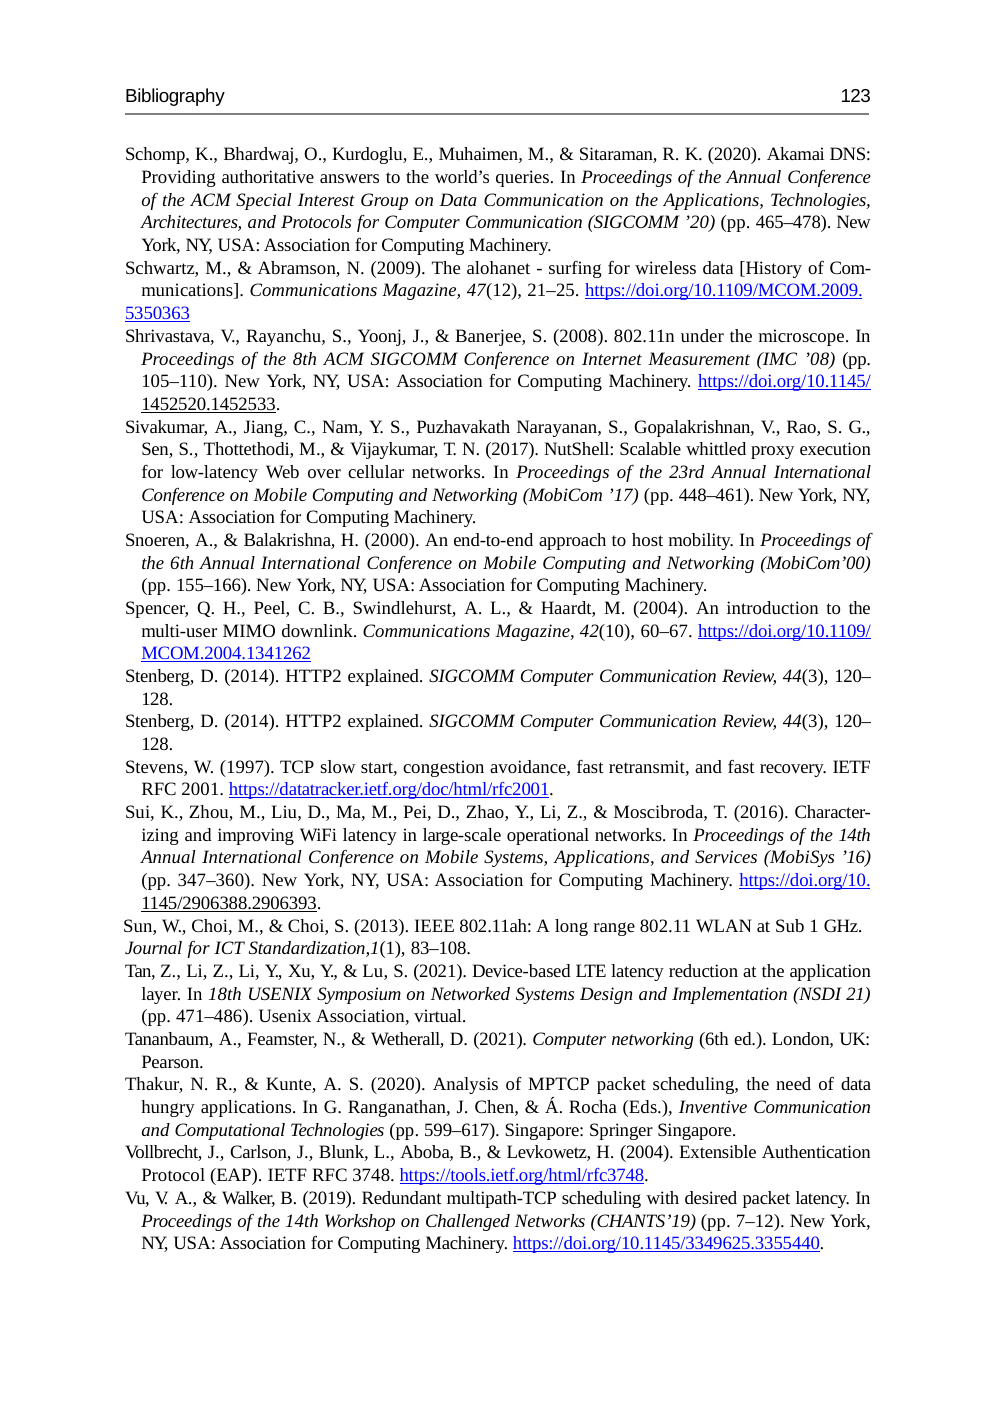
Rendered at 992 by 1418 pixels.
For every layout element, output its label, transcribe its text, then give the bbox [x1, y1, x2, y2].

text_box 123 [838, 81, 872, 106]
text_box Bibliography [123, 81, 227, 106]
text_box Schomp, K., Bhardwaj, O., Kurdoglu, E., Muhaimen, M., & Sitaraman, R. K. (2020). Akamai DNS: Providing authoritative answers to the world’s queries. In Proceedings of the Annual Conference of the ACM Special Interest Group on Data Communication on the Applications, Technologies, Architectures, and Protocols for Computer Communication (SIGCOMM ’20) (pp. 465–478). New York, NY, USA: Association for Computing Machinery. Schwartz, M., & Abramson, N. (2009). The alohanet - surfing for wireless data [History of Com- munications]. Communications Magazine, 47(12), 21–25. https://doi.org/10.1109/MCOM.2009. 5350363 Shrivastava, V., Rayanchu, S., Yoonj, J., & Banerjee, S. (2008). 802.11n under the microscope. In Proceedings of the 8th ACM SIGCOMM Conference on Internet Measurement (IMC ’08) (pp. 105–110). New York, NY, USA: Association for Computing Machinery. https://doi.org/10.1145/ 1452520.1452533. Sivakumar, A., Jiang, C., Nam, Y. S., Puzhavakath Narayanan, S., Gopalakrishnan, V., Rao, S. G., Sen, S., Thottethodi, M., & Vijaykumar, T. N. (2017). NutShell: Scalable whittled proxy execution for low-latency Web over cellular networks. In Proceedings of the 23rd Annual International Conference on Mobile Computing and Networking (MobiCom ’17) (pp. 448–461). New York, NY, USA: Association for Computing Machinery. Snoeren, A., & Balakrishna, H. (2000). An end-to-end approach to host mobility. In Proceedings of the 6th Annual International Conference on Mobile Computing and Networking (MobiCom’00) (pp. 155–166). New York, NY, USA: Association for Computing Machinery. Spencer, Q. H., Peel, C. B., Swindlehurst, A. L., & Haardt, M. (2004). An introduction to the multi-user MIMO downlink. Communications Magazine, 42(10), 60–67. https://doi.org/10.1109/ MCOM.2004.1341262 Stenberg, D. (2014). HTTP2 explained. SIGCOMM Computer Communication Review, 44(3), 120– 128. Stenberg, D. (2014). HTTP2 explained. SIGCOMM Computer Communication Review, 44(3), 120– 128. Stevens, W. (1997). TCP slow start, congestion avoidance, fast retransmit, and fast recovery. IETF RFC 2001. https://datatracker.ietf.org/doc/html/rfc2001. Sui, K., Zhou, M., Liu, D., Ma, M., Pei, D., Zhao, Y., Li, Z., & Moscibroda, T. (2016). Character- izing and improving WiFi latency in large-scale operational networks. In Proceedings of the 14th Annual International Conference on Mobile Systems, Applications, and Services (MobiSys ’16) (pp. 347–360). New York, NY, USA: Association for Computing Machinery. https://doi.org/10. 1145/2906388.2906393. Sun, W., Choi, M., & Choi, S. (2013). IEEE 802.11ah: A long range 802.11 WLAN at Sub 1 GHz. Journal for ICT Standardization,1(1), 83–108. Tan, Z., Li, Z., Li, Y., Xu, Y., & Lu, S. (2021). Device-based LTE latency reduction at the application layer. In 18th USENIX Symposium on Networked Systems Design and Implementation (NSDI 21) (pp. 471–486). Usenix Association, virtual. Tananbaum, A., Feamster, N., & Wetherall, D. (2021). Computer networking (6th ed.). London, UK: Pearson. Thakur, N. R., & Kunte, A. S. (2020). Analysis of MPTCP packet scheduling, the need of data hungry applications. In G. Ranganathan, J. Chen, & Á. Rocha (Eds.), Inventive Communication and Computational Technologies (pp. 599–617). Singapore: Springer Singapore. Vollbrecht, J., Carlson, J., Blunk, L., Aboba, B., & Levkowetz, H. (2004). Extensible Authentication Protocol (EAP). IETF RFC 3748. https://tools.ietf.org/html/rfc3748. Vu, V. A., & Walker, B. (2019). Redundant multipath-TCP scheduling with desired packet latency. In Proceedings of the 14th Workshop on Challenged Networks (CHANTS’19) (pp. 7–12). New York, NY, USA: Association for Computing Machinery. https://doi.org/10.1145/3349625.3355440. [123, 140, 872, 1254]
